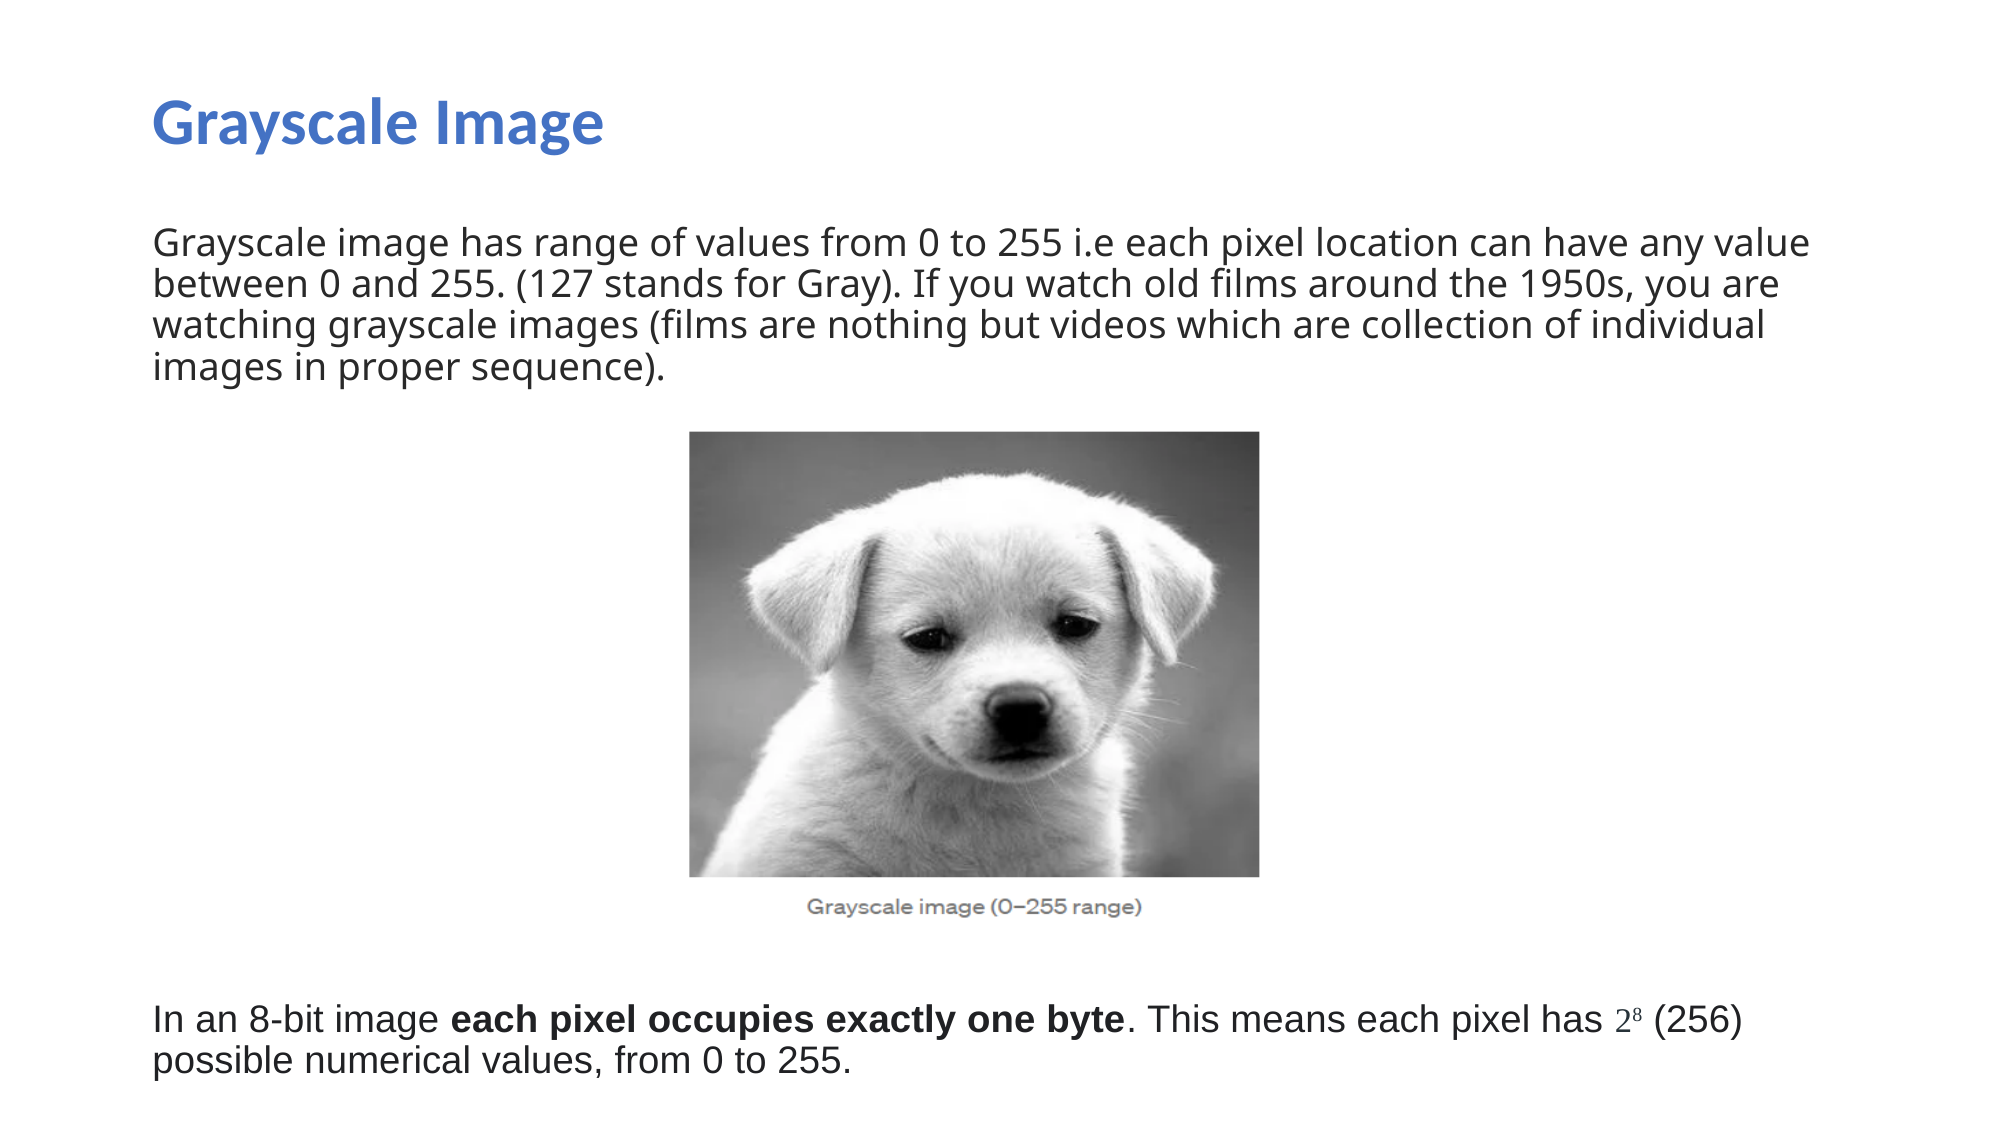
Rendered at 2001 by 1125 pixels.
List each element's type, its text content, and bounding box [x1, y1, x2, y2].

title Grayscale Image [137, 59, 1863, 150]
list Grayscale image has range of values from 0 to 255 i.e each pixel location can have any value between 0 and 255. (127 stands for Gray). If you watch old films around the 1950s, you are watching grayscale images (films are nothing but videos which are collection of individual images in proper sequence). In an 8-bit image each pixel occupies exactly one byte. This means each pixel has 28 (256) possible numerical values, from 0 to 255. [137, 150, 1863, 1093]
picture [684, 389, 1265, 926]
